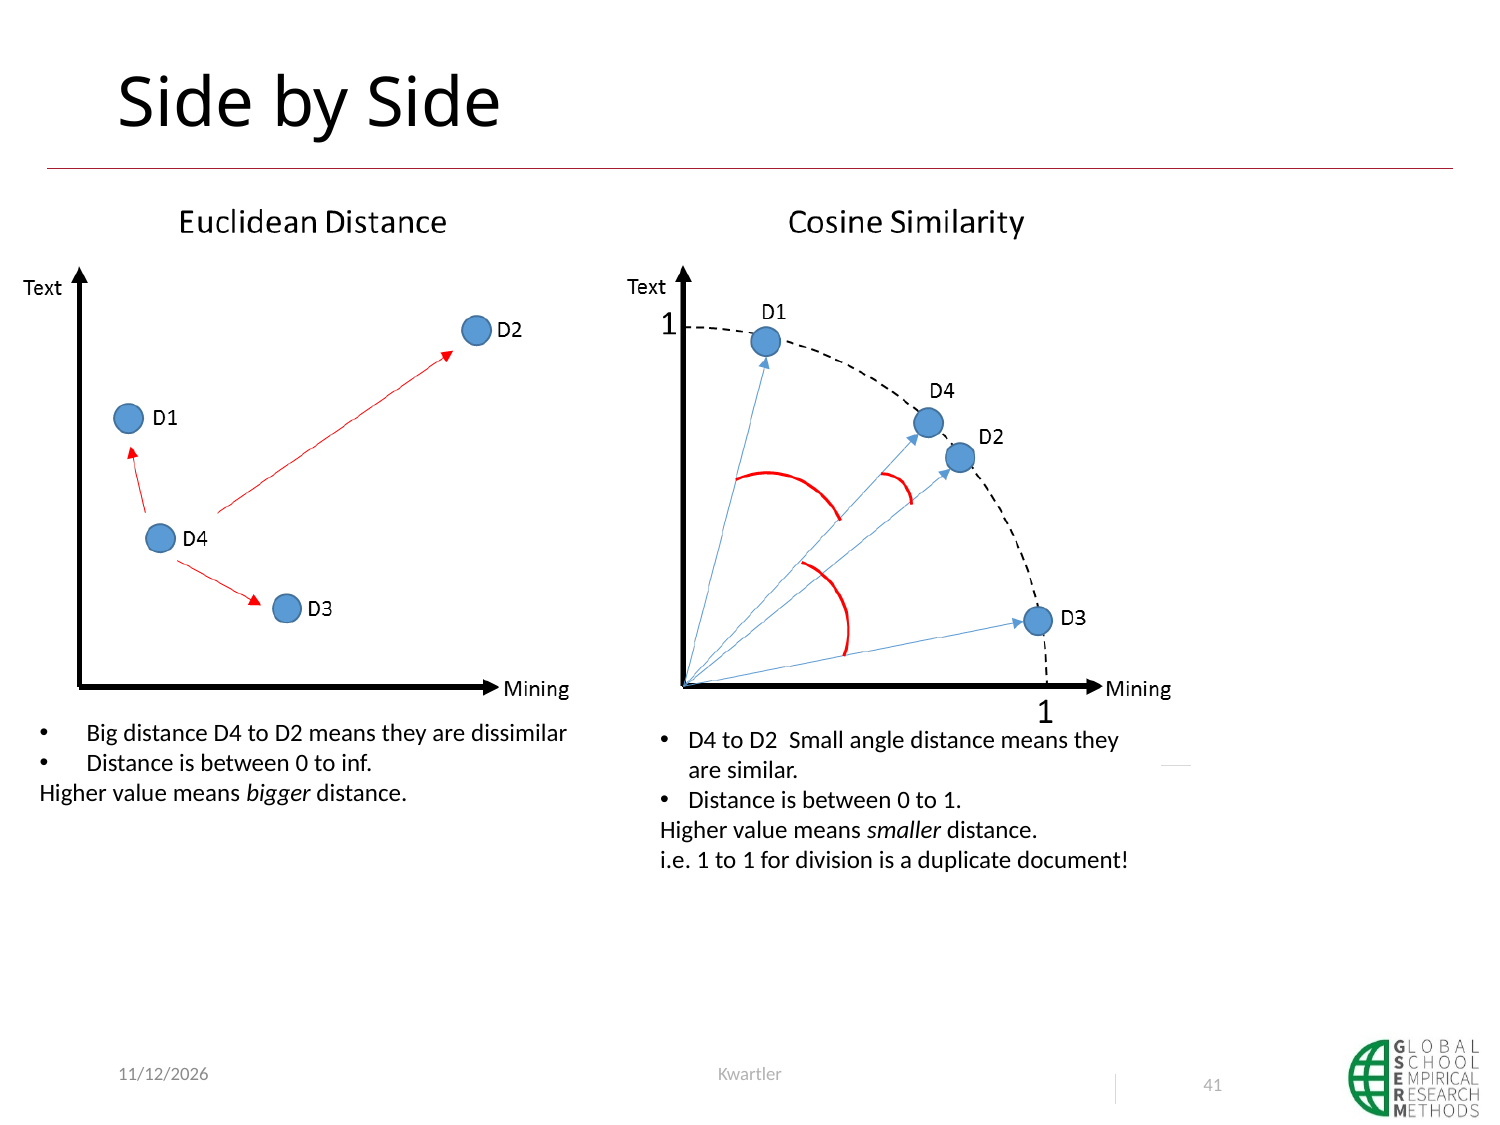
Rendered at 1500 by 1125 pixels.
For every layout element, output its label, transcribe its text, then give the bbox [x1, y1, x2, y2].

title Side by Side [103, 59, 1397, 157]
picture [1342, 1031, 1500, 1120]
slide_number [103, 1042, 441, 1103]
text_box Big distance D4 to D2 means they are dissimilar Distance is between 0 to inf. Higher value means bigger distance. [24, 753, 636, 859]
slide_number 41 [1188, 1042, 1330, 1103]
picture [8, 188, 1178, 753]
text_box D4 to D2 Small angle distance means they are similar. Distance is between 0 to 1. Higher value means smaller distance. i.e. 1 to 1 for division is a duplicate document! [645, 753, 1163, 881]
footer Kwartler [496, 1042, 1004, 1103]
